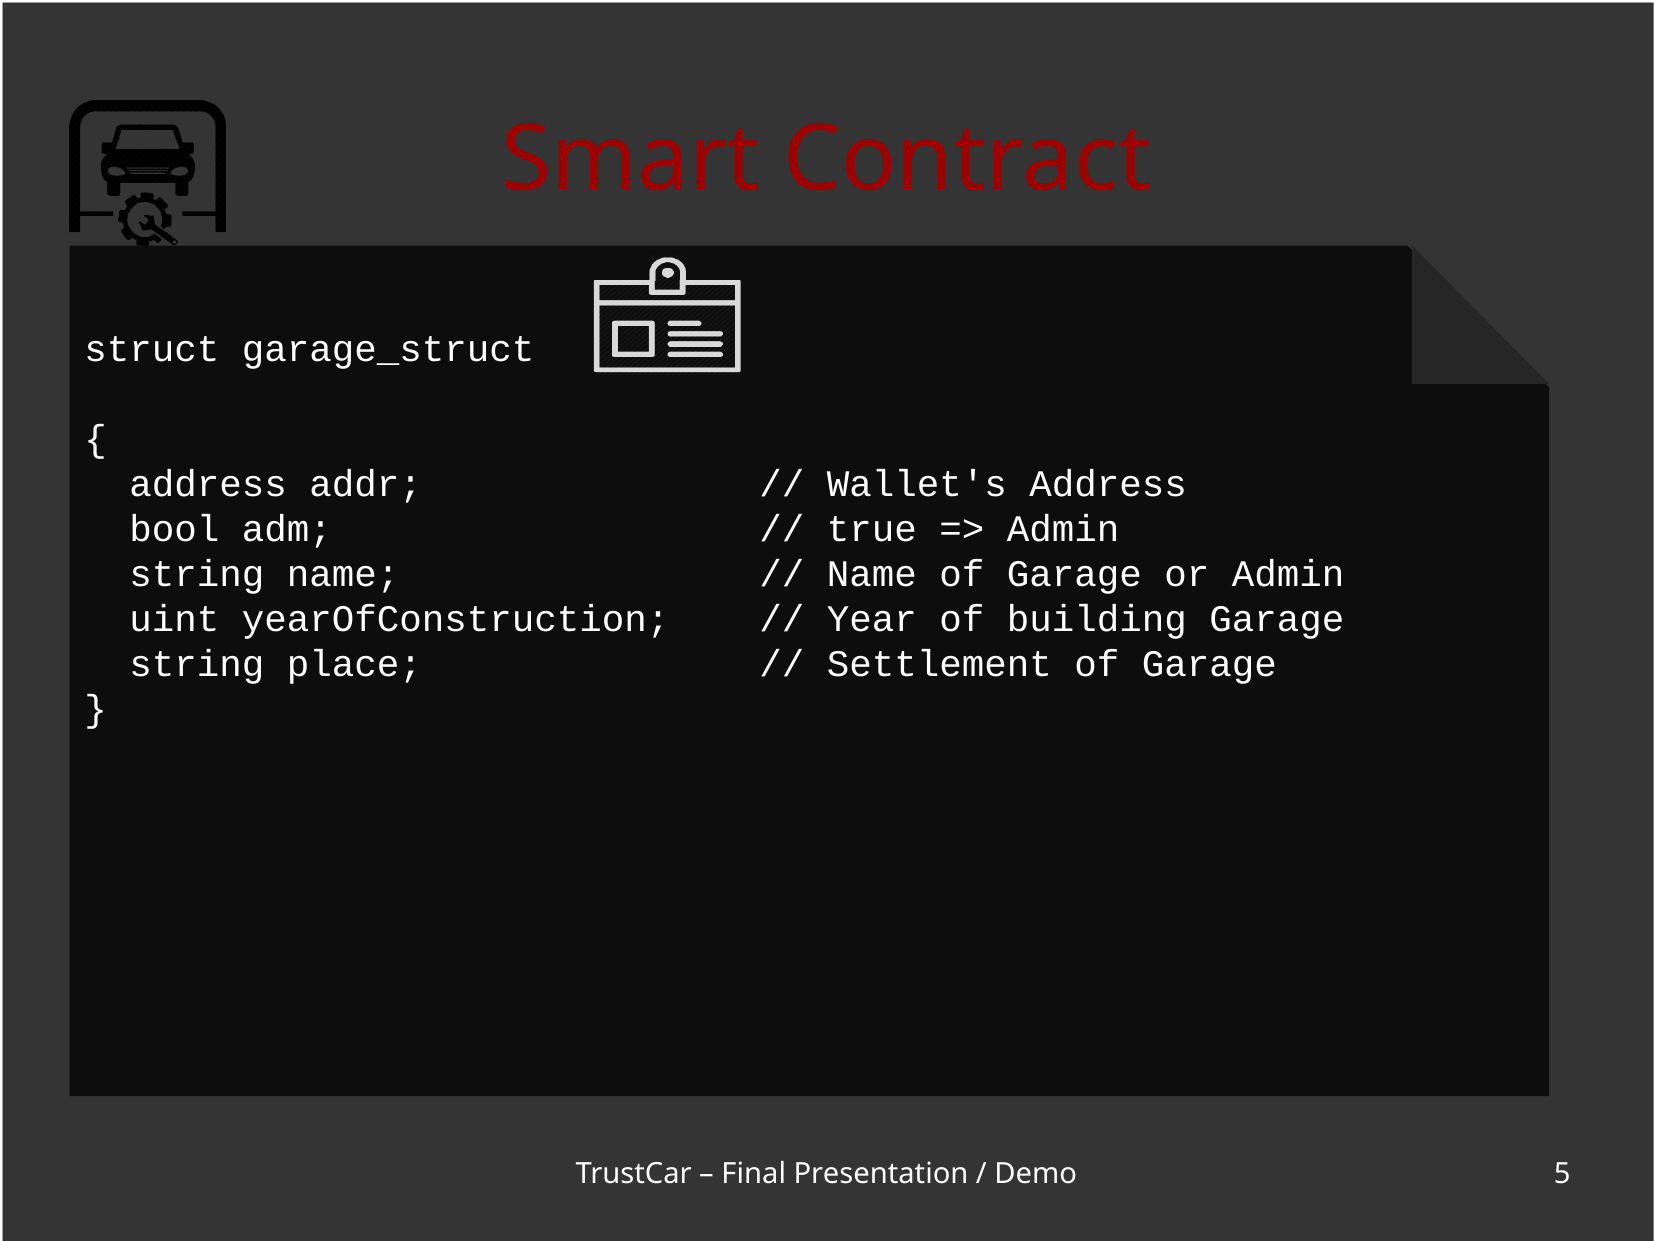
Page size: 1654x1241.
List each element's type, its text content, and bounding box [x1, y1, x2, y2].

footer TrustCar – Final Presentation / Demo [491, 1154, 1162, 1194]
title Smart Contract [82, 49, 1571, 257]
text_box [69, 245, 1550, 1102]
text_box 5 [1185, 1154, 1571, 1194]
picture [0, 0, 1654, 1241]
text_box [593, 253, 741, 376]
